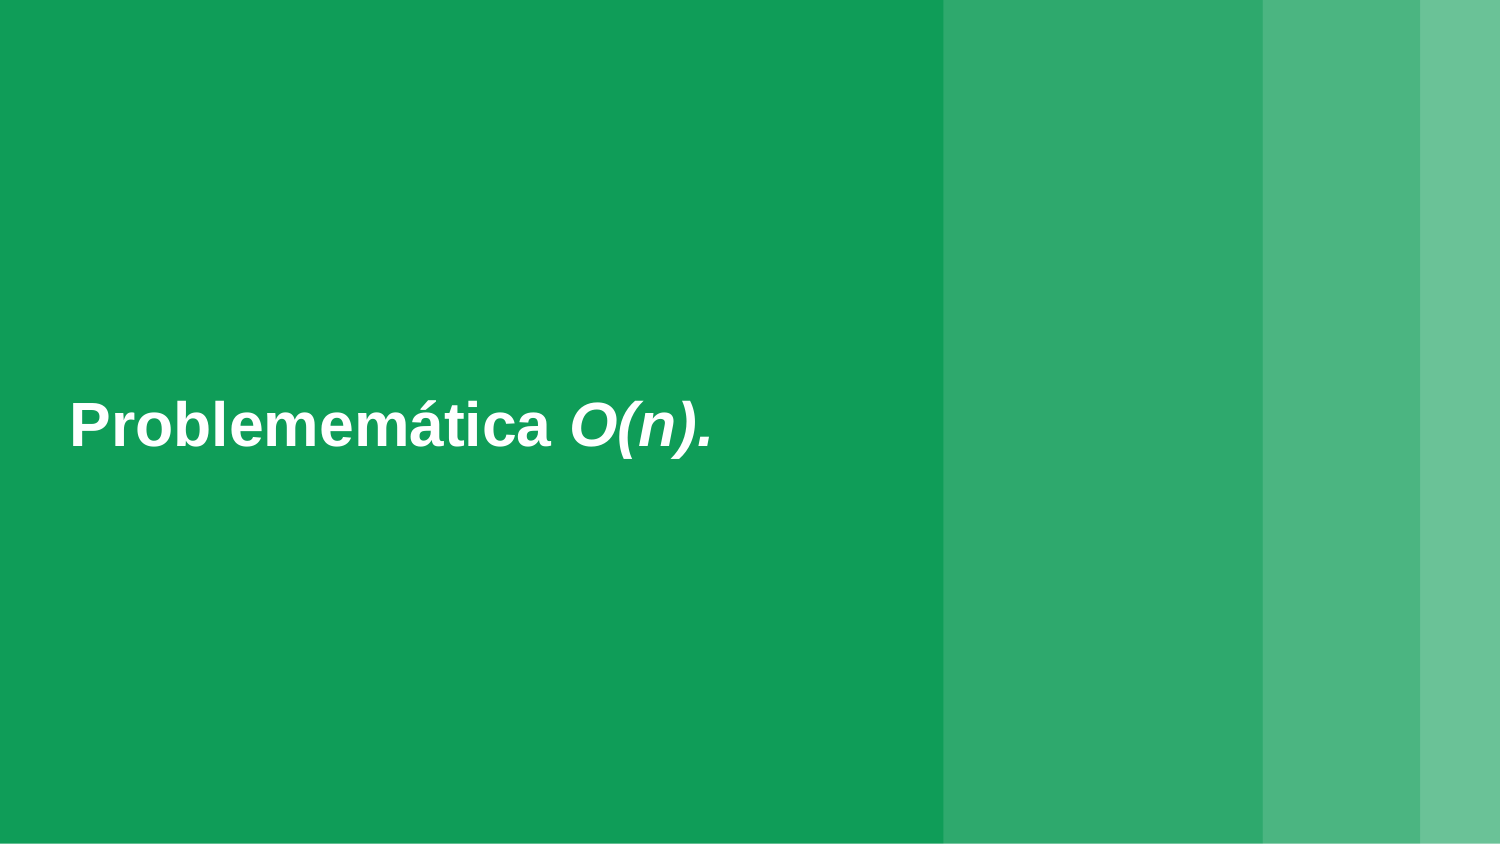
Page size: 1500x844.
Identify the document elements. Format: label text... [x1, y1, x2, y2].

title Problememática O(n). [54, 179, 767, 664]
